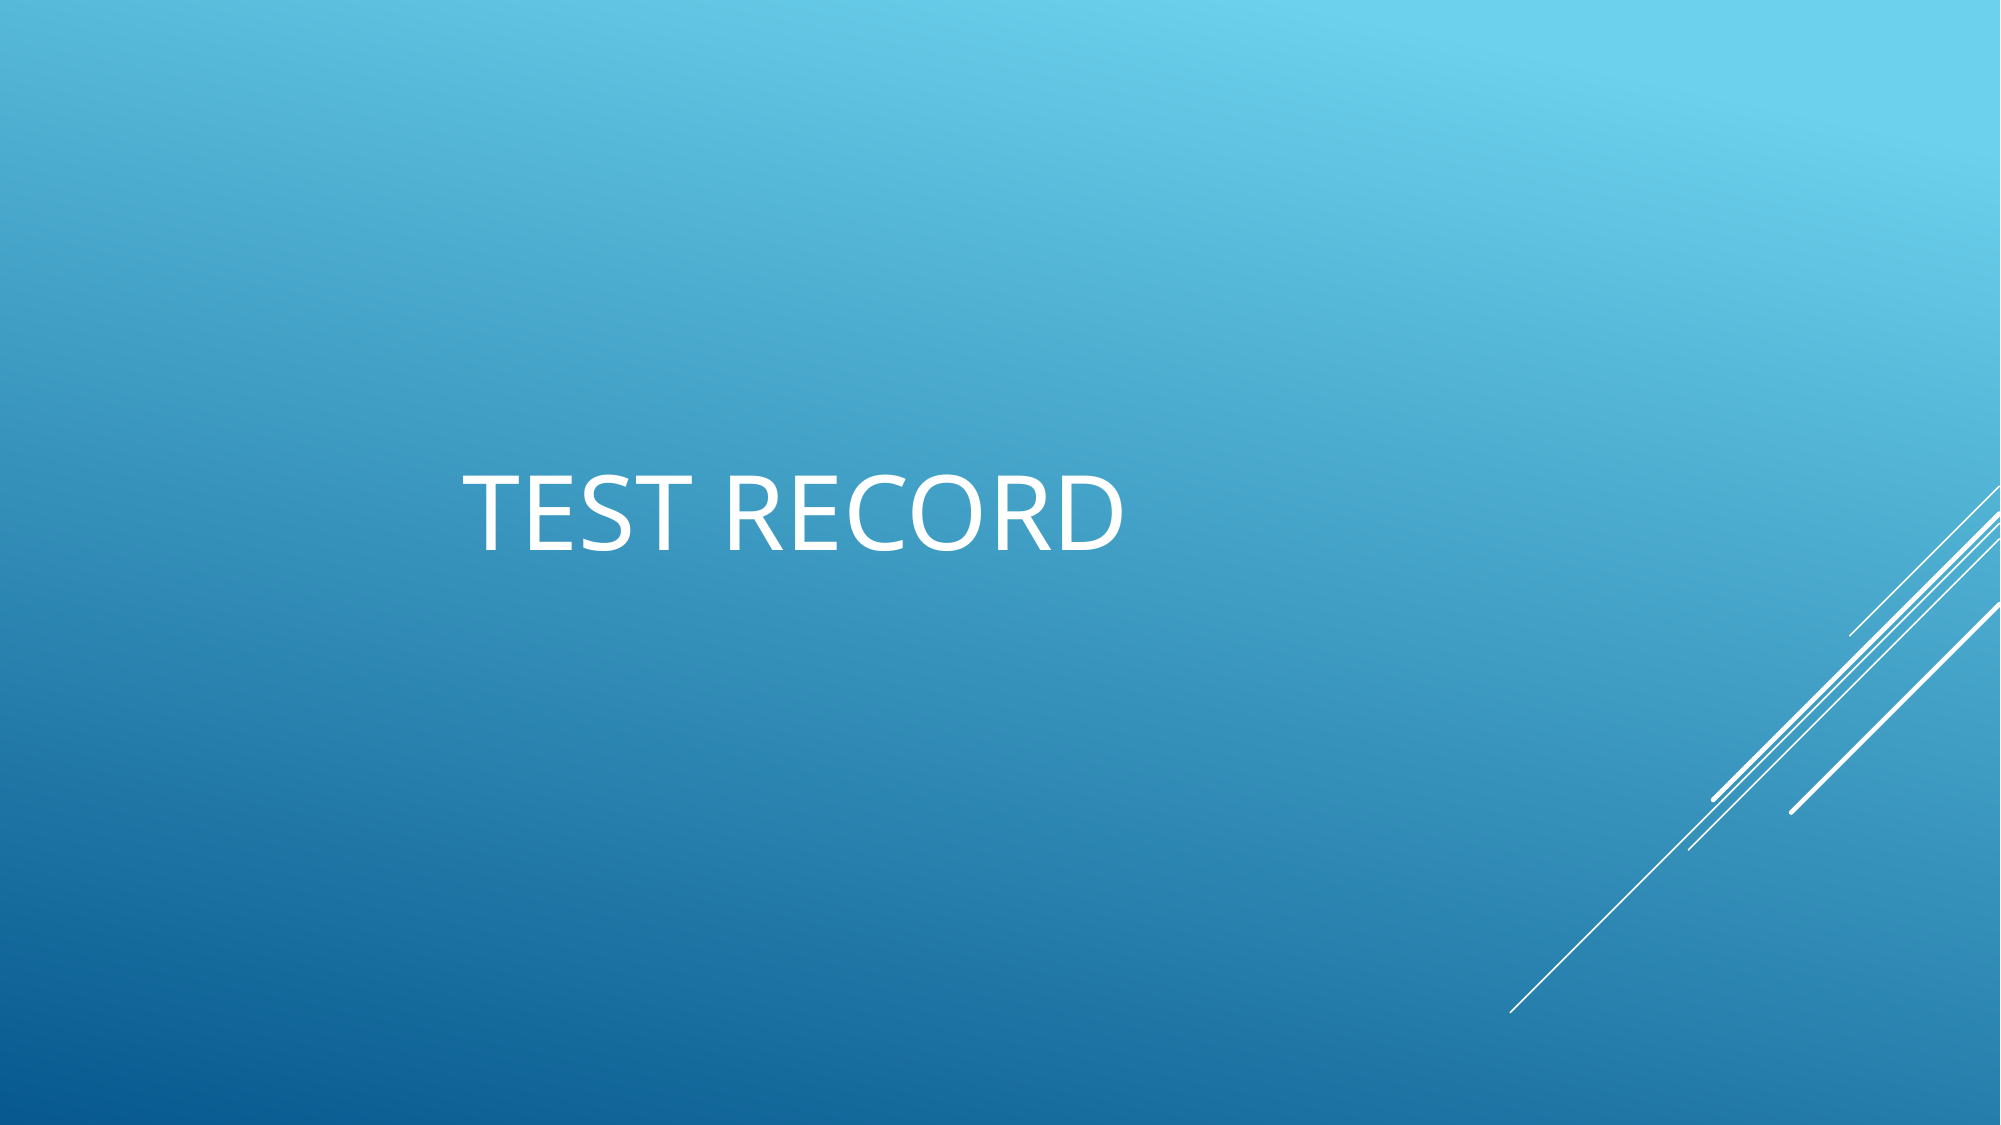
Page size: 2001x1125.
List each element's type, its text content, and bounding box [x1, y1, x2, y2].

title Test record [98, 277, 1493, 740]
